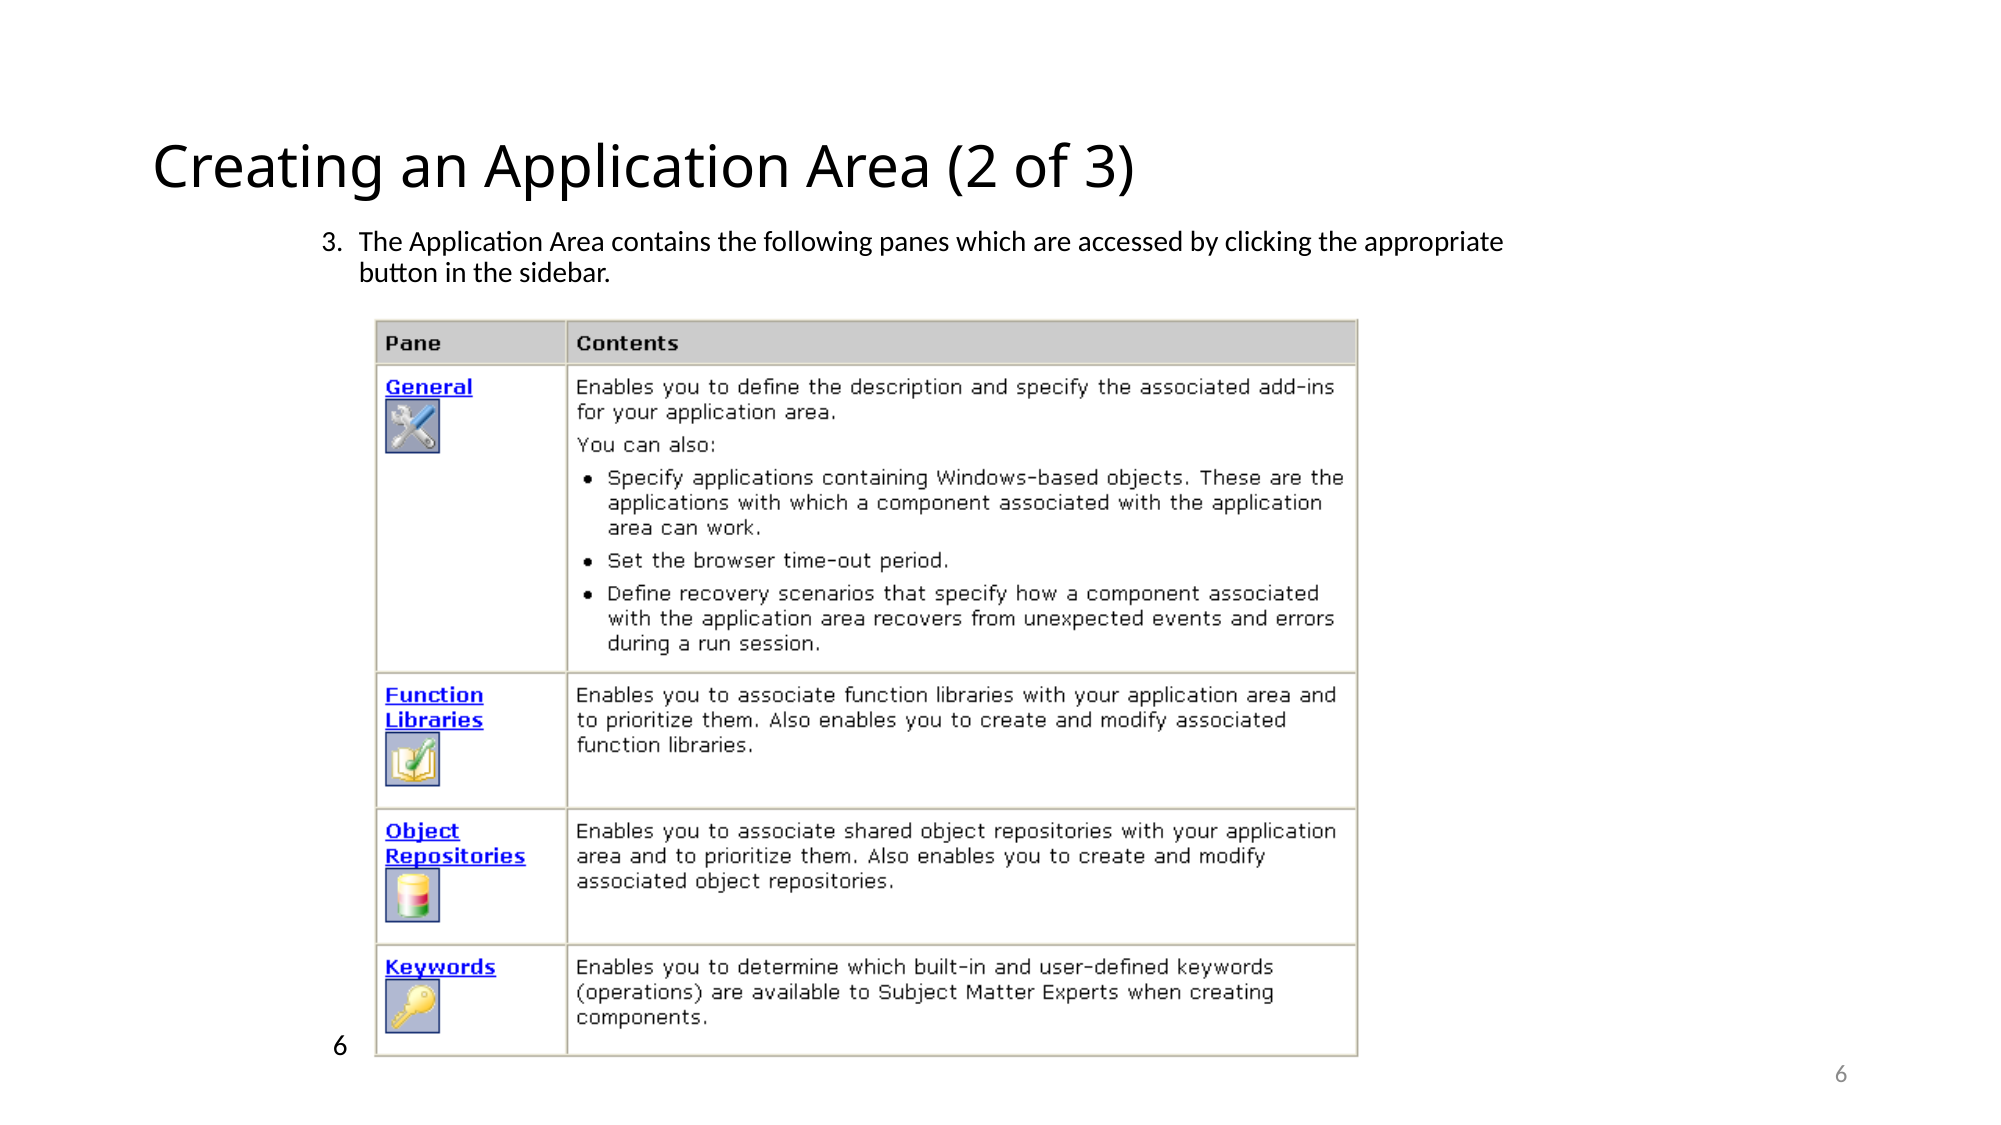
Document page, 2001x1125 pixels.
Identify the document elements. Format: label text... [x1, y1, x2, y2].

list The Application Area contains the following panes which are accessed by clicking the appropriate button in the sidebar. [306, 218, 1563, 1007]
picture [362, 313, 1379, 1065]
title Creating an Application Area (2 of 3) [137, 59, 1863, 278]
slide_number 6 [1412, 1042, 1863, 1103]
text_box 6 [249, 1018, 363, 1097]
